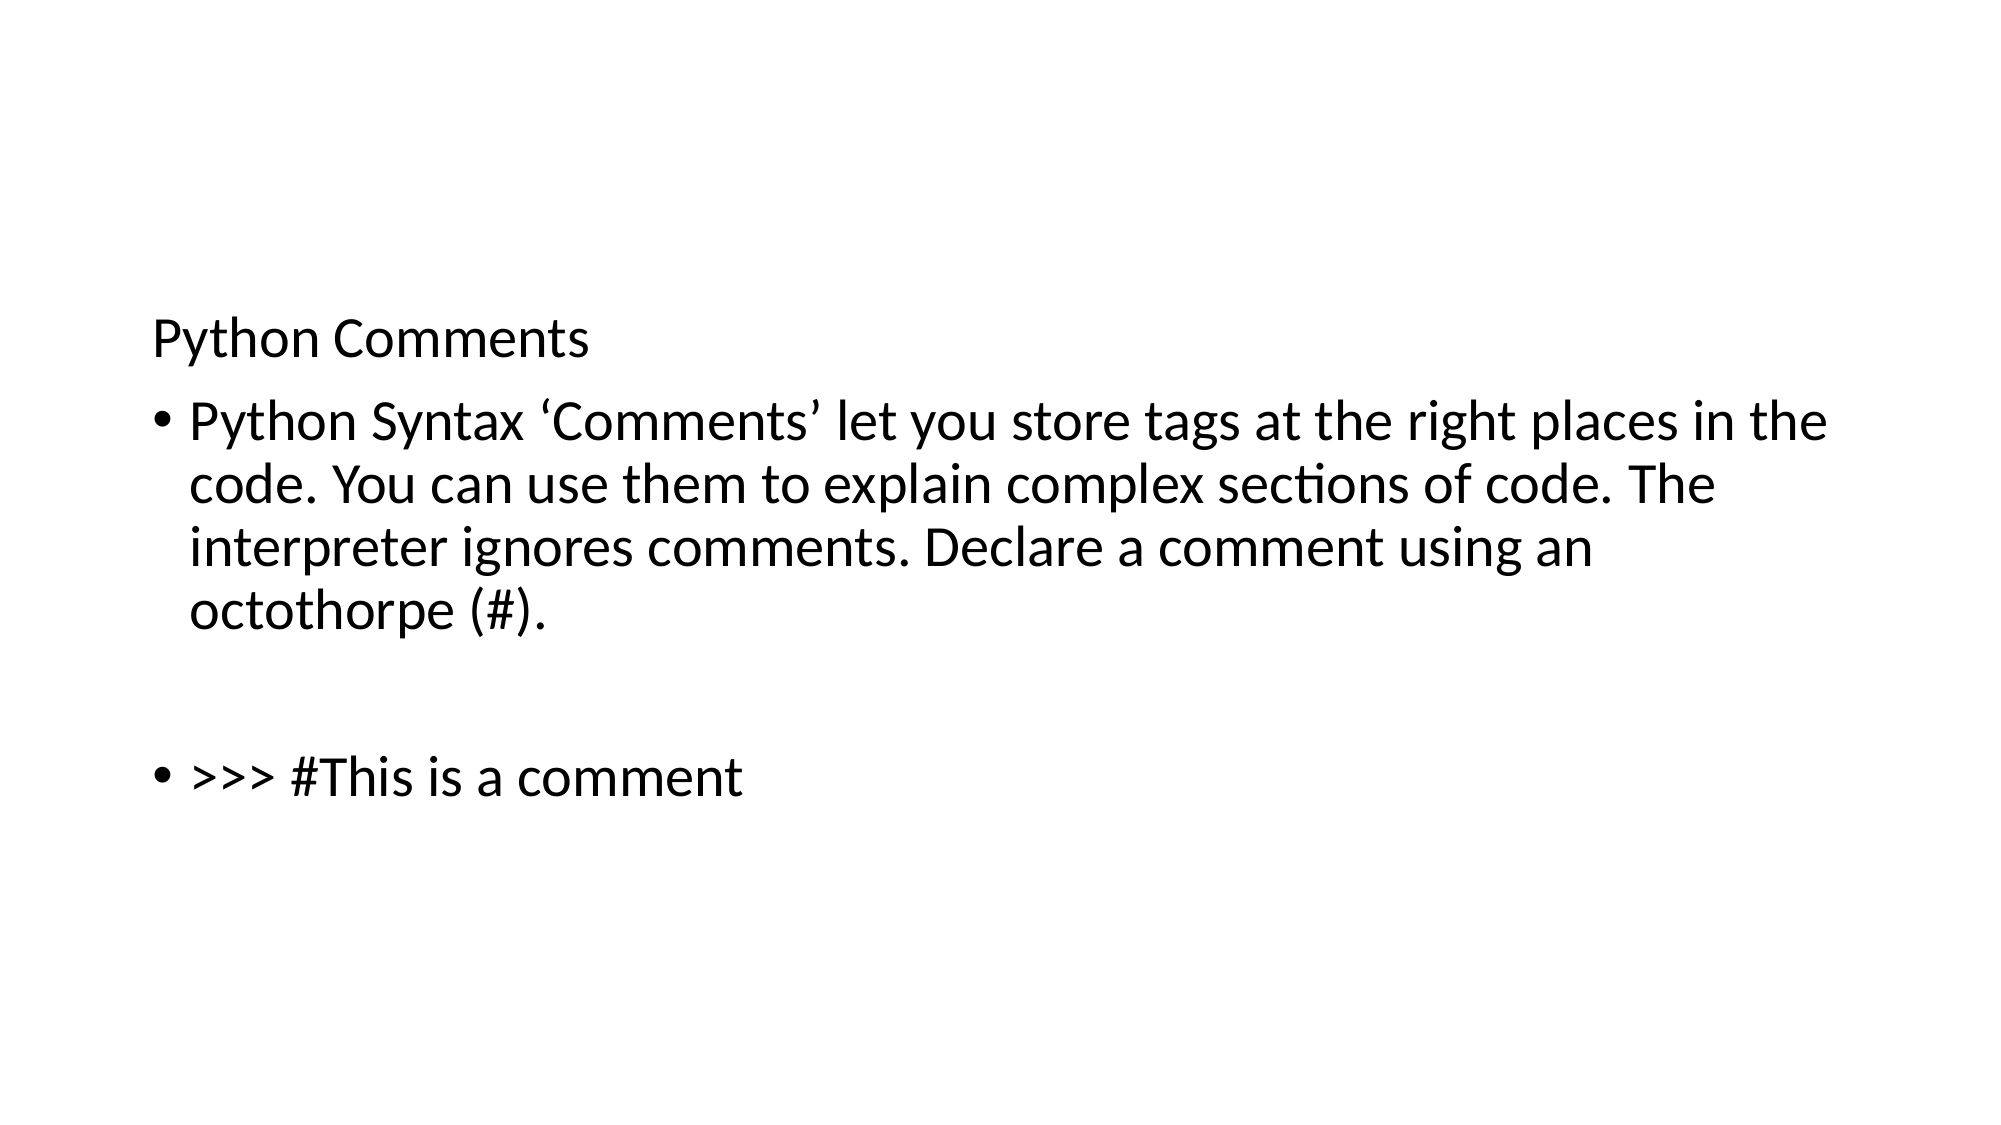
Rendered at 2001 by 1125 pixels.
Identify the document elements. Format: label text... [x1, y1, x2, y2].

list Python Comments Python Syntax ‘Comments’ let you store tags at the right places in the code. You can use them to explain complex sections of code. The interpreter ignores comments. Declare a comment using an octothorpe (#). >>> #This is a comment [137, 299, 1863, 1014]
